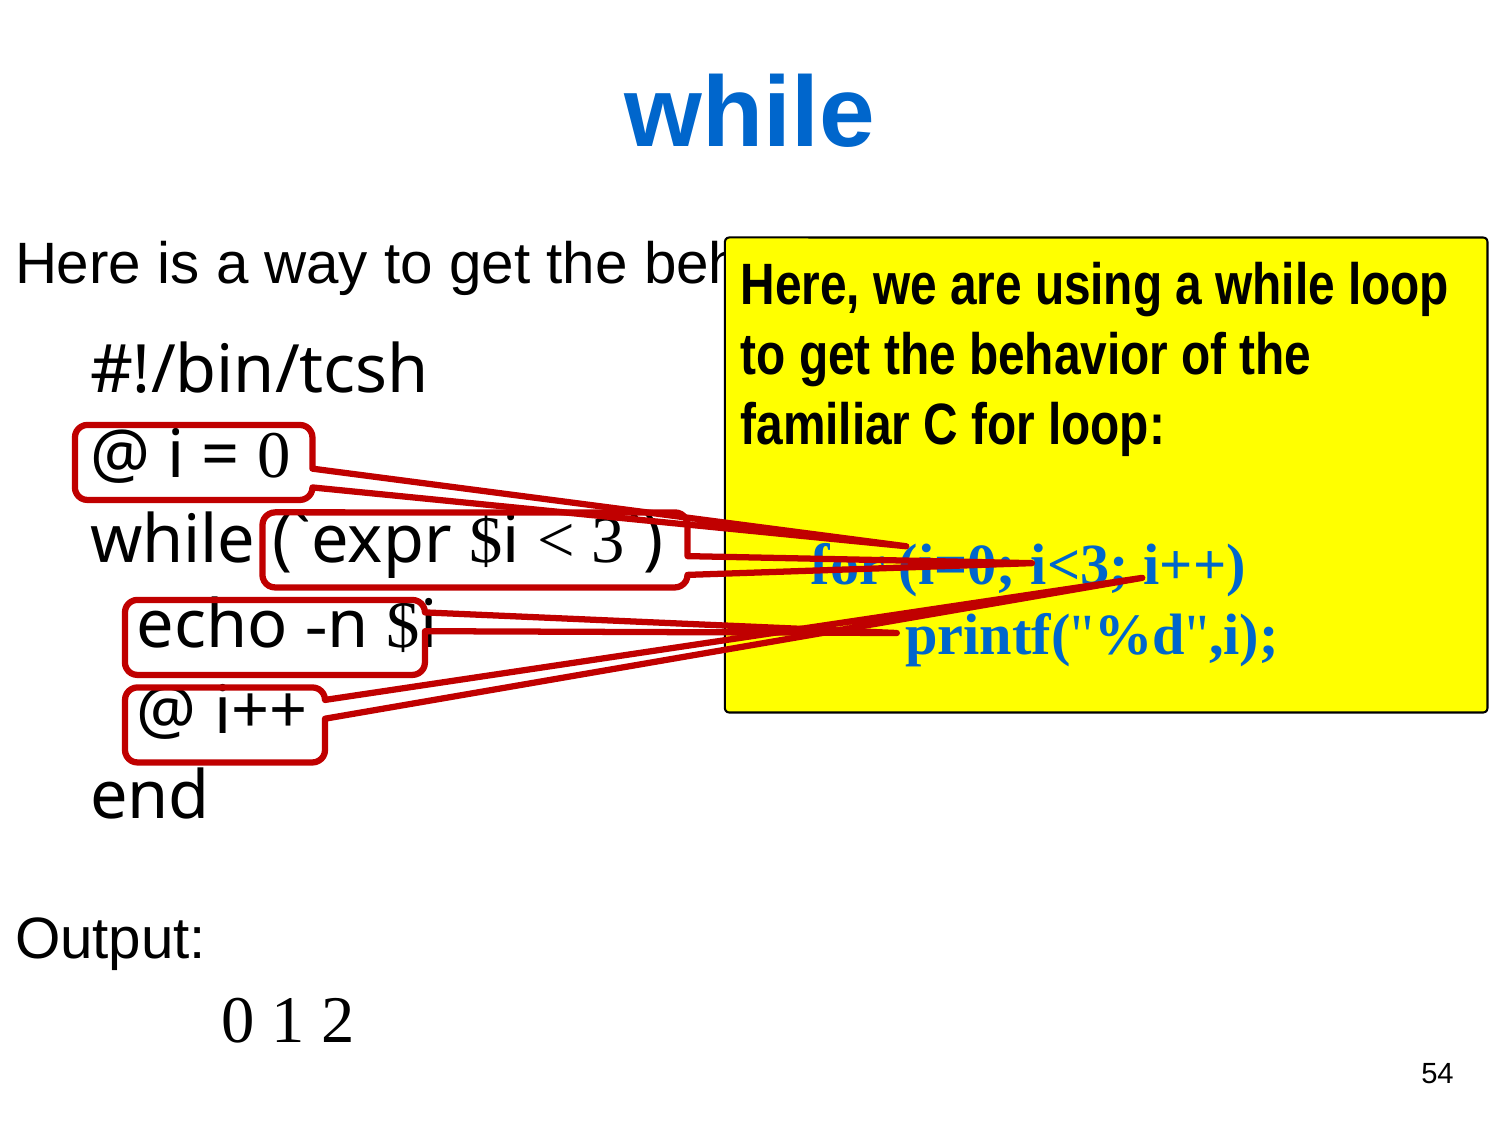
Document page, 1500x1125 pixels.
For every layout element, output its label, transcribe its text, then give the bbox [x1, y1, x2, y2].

text_box Here, we are using a while loop to get the behavior of the familiar C for loop: for (i=0; i<3; i++) printf("%d",i); [724, 237, 1488, 713]
title while [74, 12, 1426, 201]
text_box [124, 633, 823, 763]
text_box [124, 599, 897, 675]
text_box 54 [1387, 1046, 1488, 1125]
list Here is a way to get the behavior of a for-loop #!/bin/tcsh @ i = 0 while (`expr $i < 3`) echo -n $i @ i++ end Output: 0 1 2 [0, 217, 1463, 1093]
text_box [686, 517, 907, 547]
text_box [805, 577, 1143, 630]
text_box [262, 512, 1033, 588]
text_box [74, 424, 645, 512]
